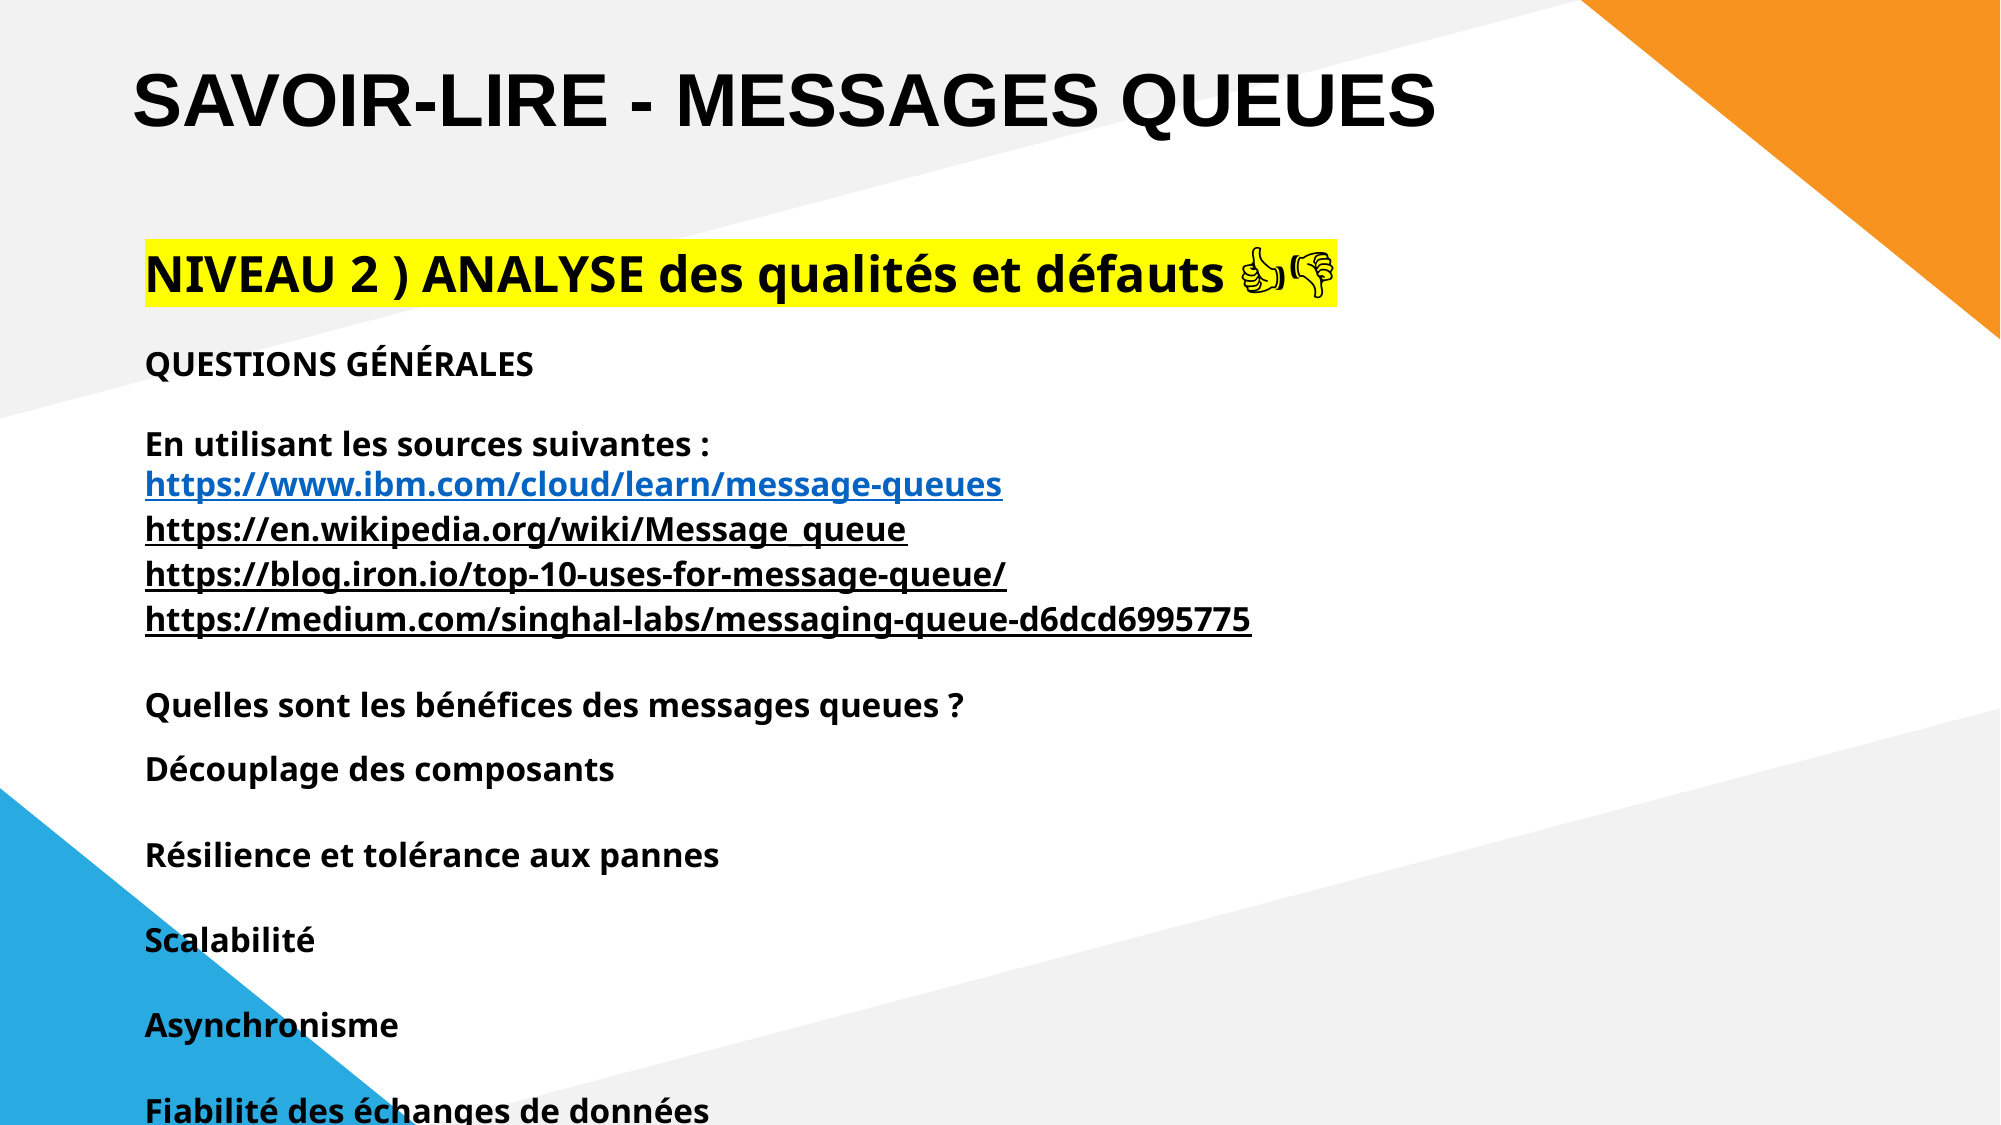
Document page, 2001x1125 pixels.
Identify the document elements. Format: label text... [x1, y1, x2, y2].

text_box SAVOIR-LIRE - MESSAGES QUEUES [117, 46, 1513, 161]
text_box NIVEAU 2 ) ANALYSE des qualités et défauts 👍💜👎 QUESTIONS GÉNÉRALES En utilisant les sources suivantes : https://www.ibm.com/cloud/learn/message-queues https://en.wikipedia.org/wiki/Message_queue https://blog.iron.io/top-10-uses-for-message-queue/ https://medium.com/singhal-labs/messaging-queue-d6dcd6995775 Quelles sont les bénéfices des messages queues ? Découplage des composants Résilience et tolérance aux pannes Scalabilité Asynchronisme Fiabilité des échanges de données Surveillance et journalisation [129, 234, 1965, 1125]
